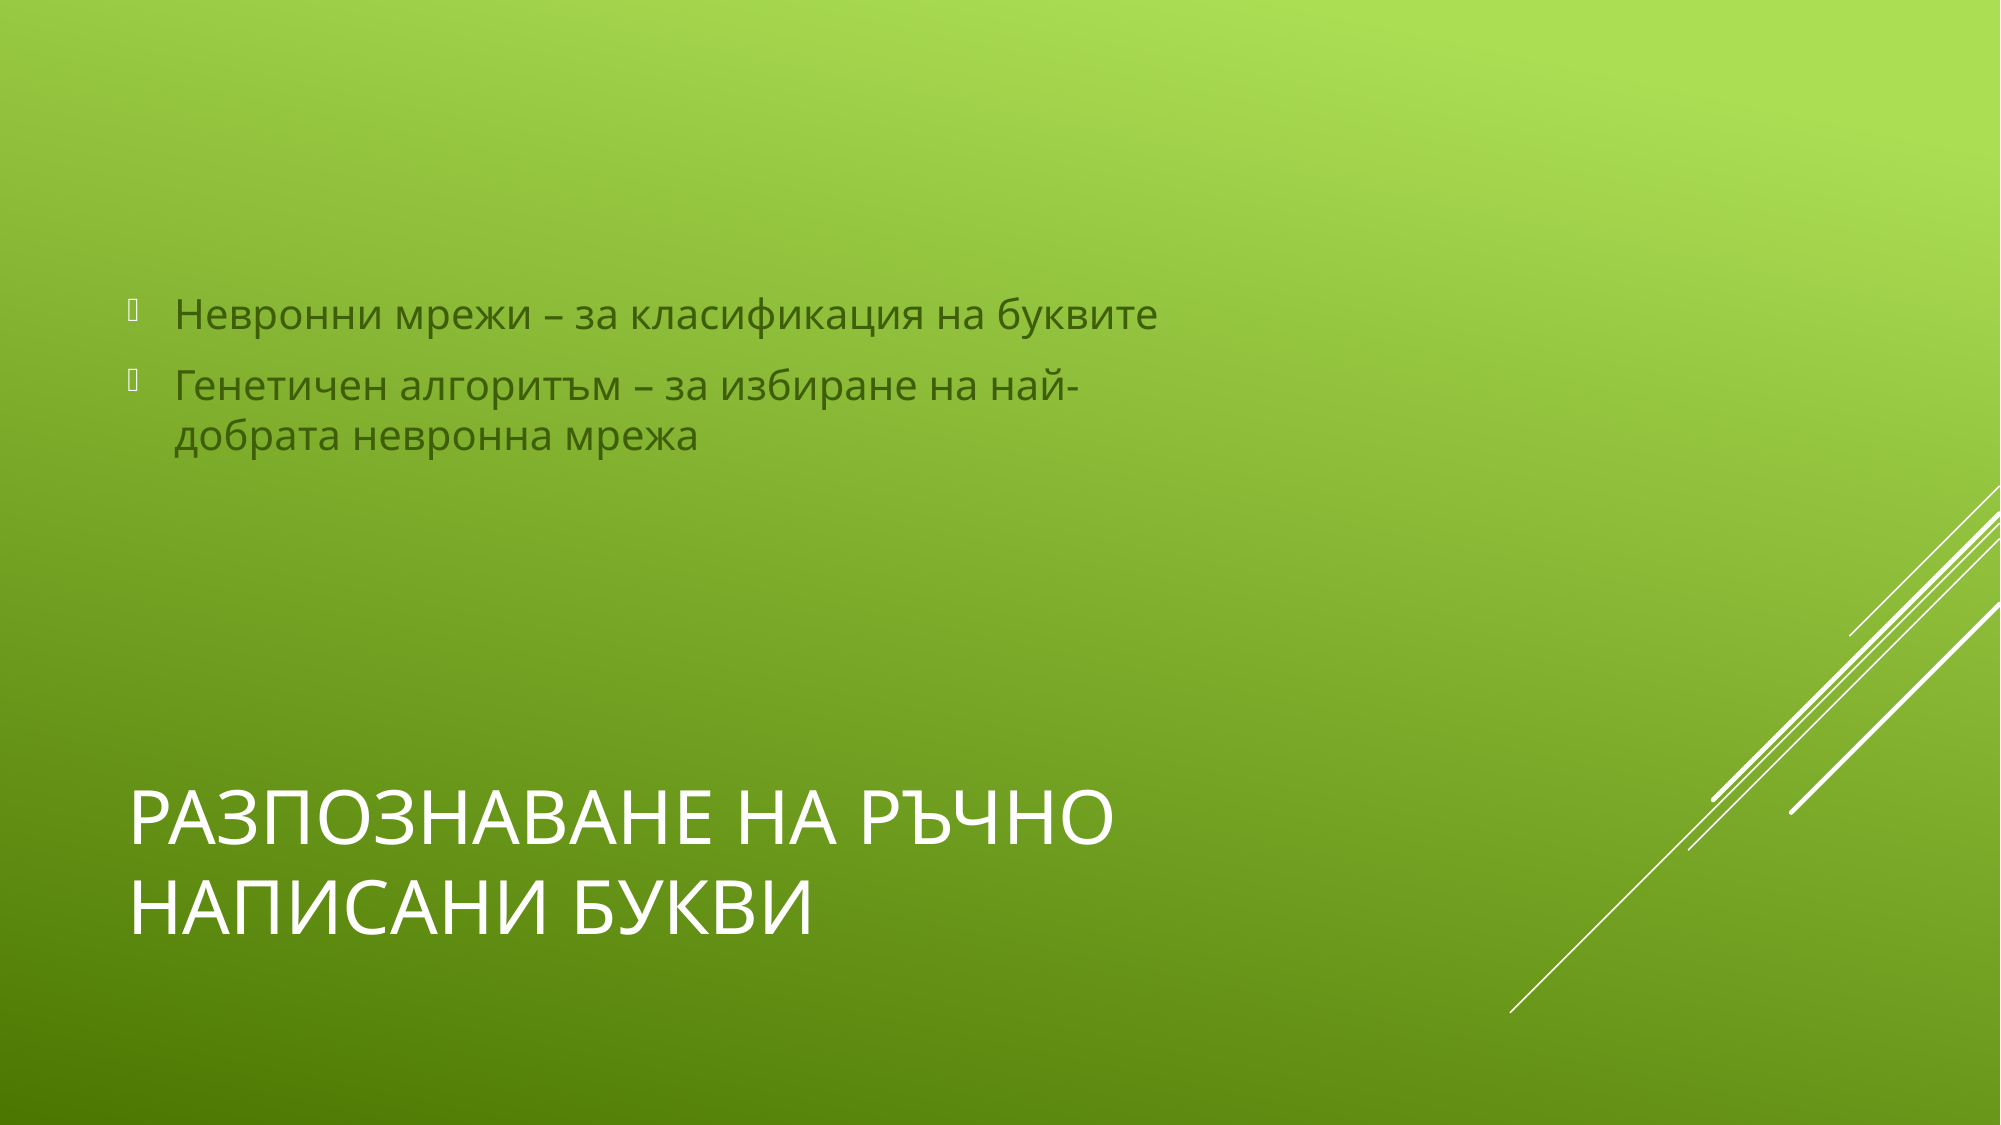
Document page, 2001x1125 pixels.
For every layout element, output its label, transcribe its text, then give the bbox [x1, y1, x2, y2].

list Невронни мрежи – за класификация на буквите Генетичен алгоритъм – за избиране на най-добрата невронна мрежа [112, 112, 1261, 706]
title Разпознаване на Ръчно написани букви [112, 736, 1325, 984]
